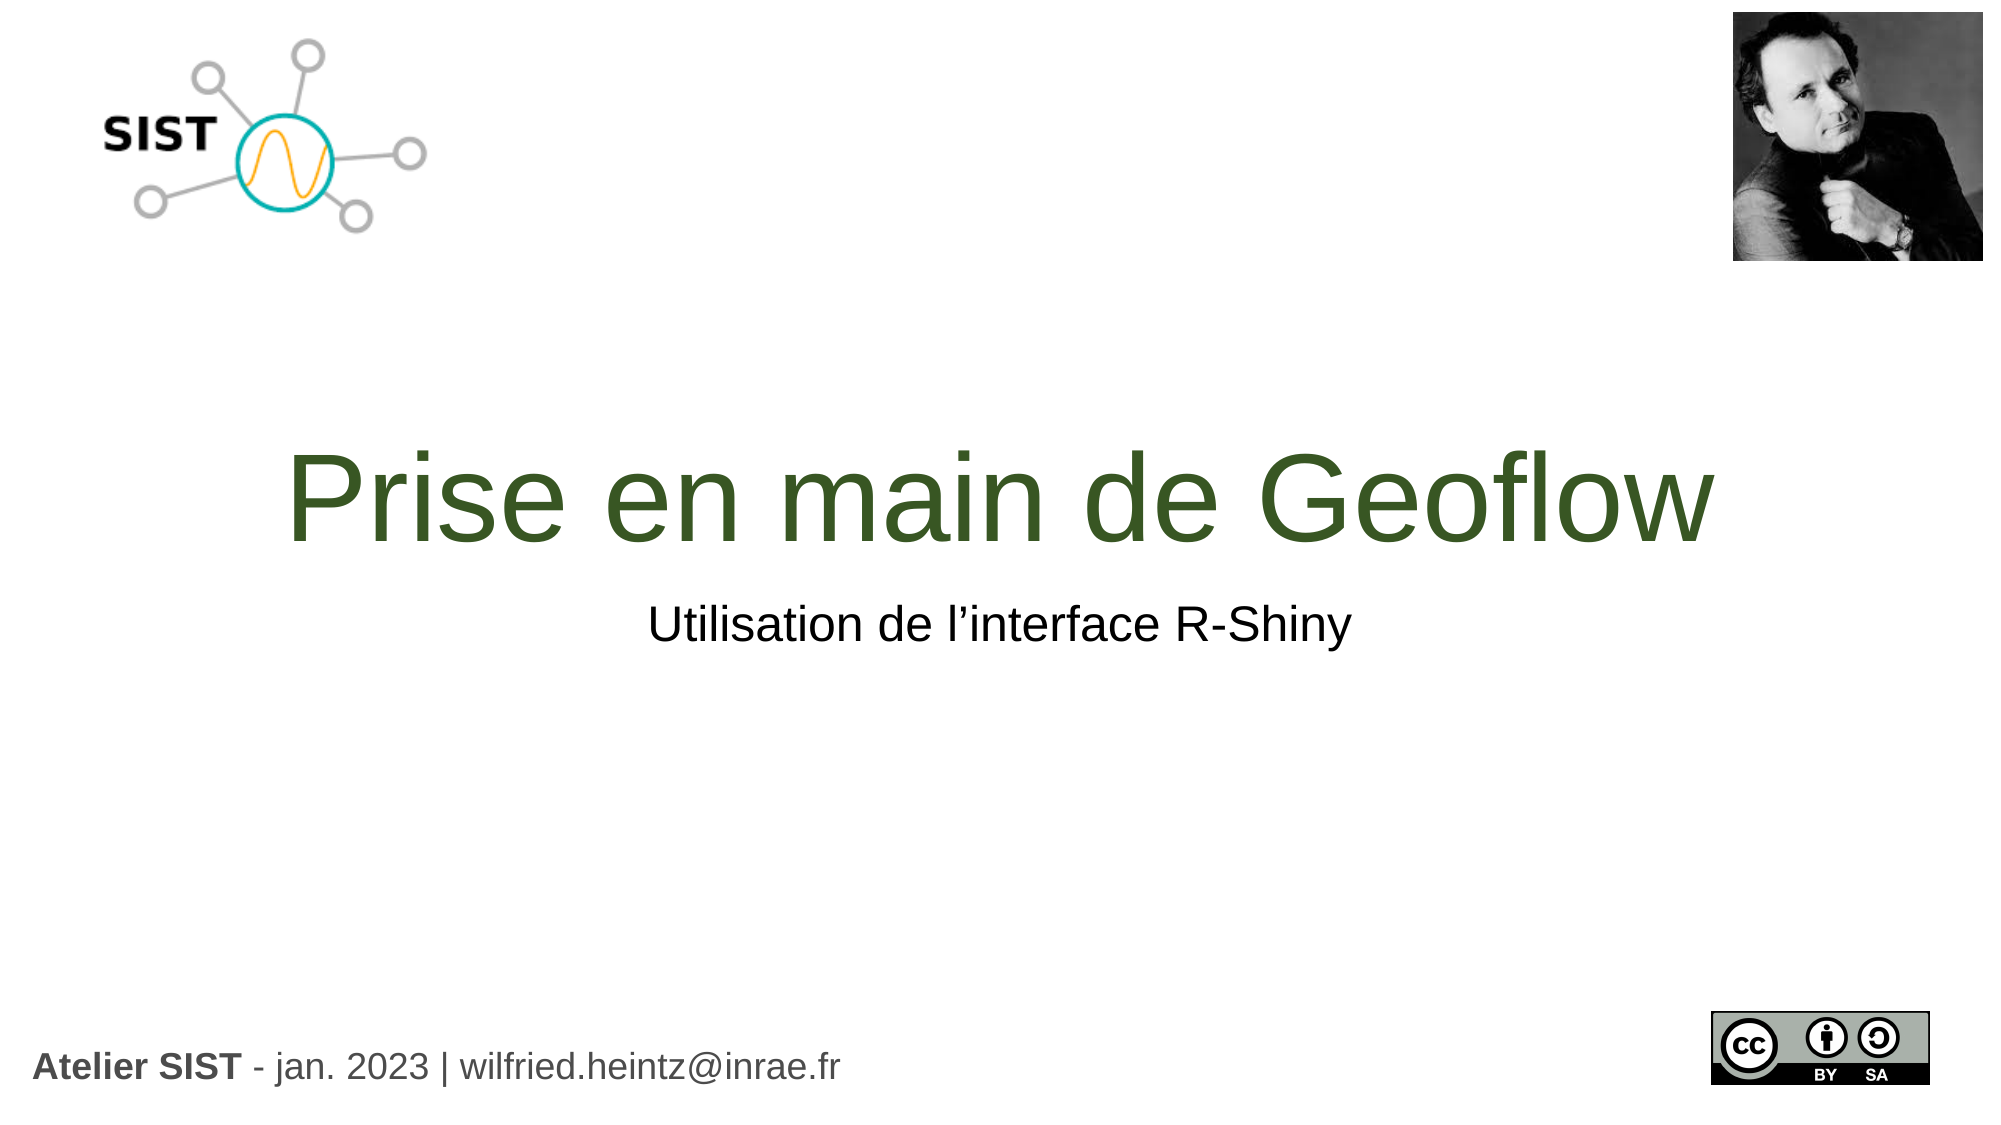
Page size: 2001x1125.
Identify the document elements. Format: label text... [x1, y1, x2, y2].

title Prise en main de Geoflow [249, 184, 1750, 576]
subtitle Utilisation de l’interface R-Shiny [249, 590, 1750, 863]
picture [17, 12, 515, 261]
text_box Atelier SIST - jan. 2023 | wilfried.heintz@inrae.fr [17, 1034, 877, 1095]
picture [1711, 1011, 1930, 1085]
picture [1733, 12, 1983, 261]
